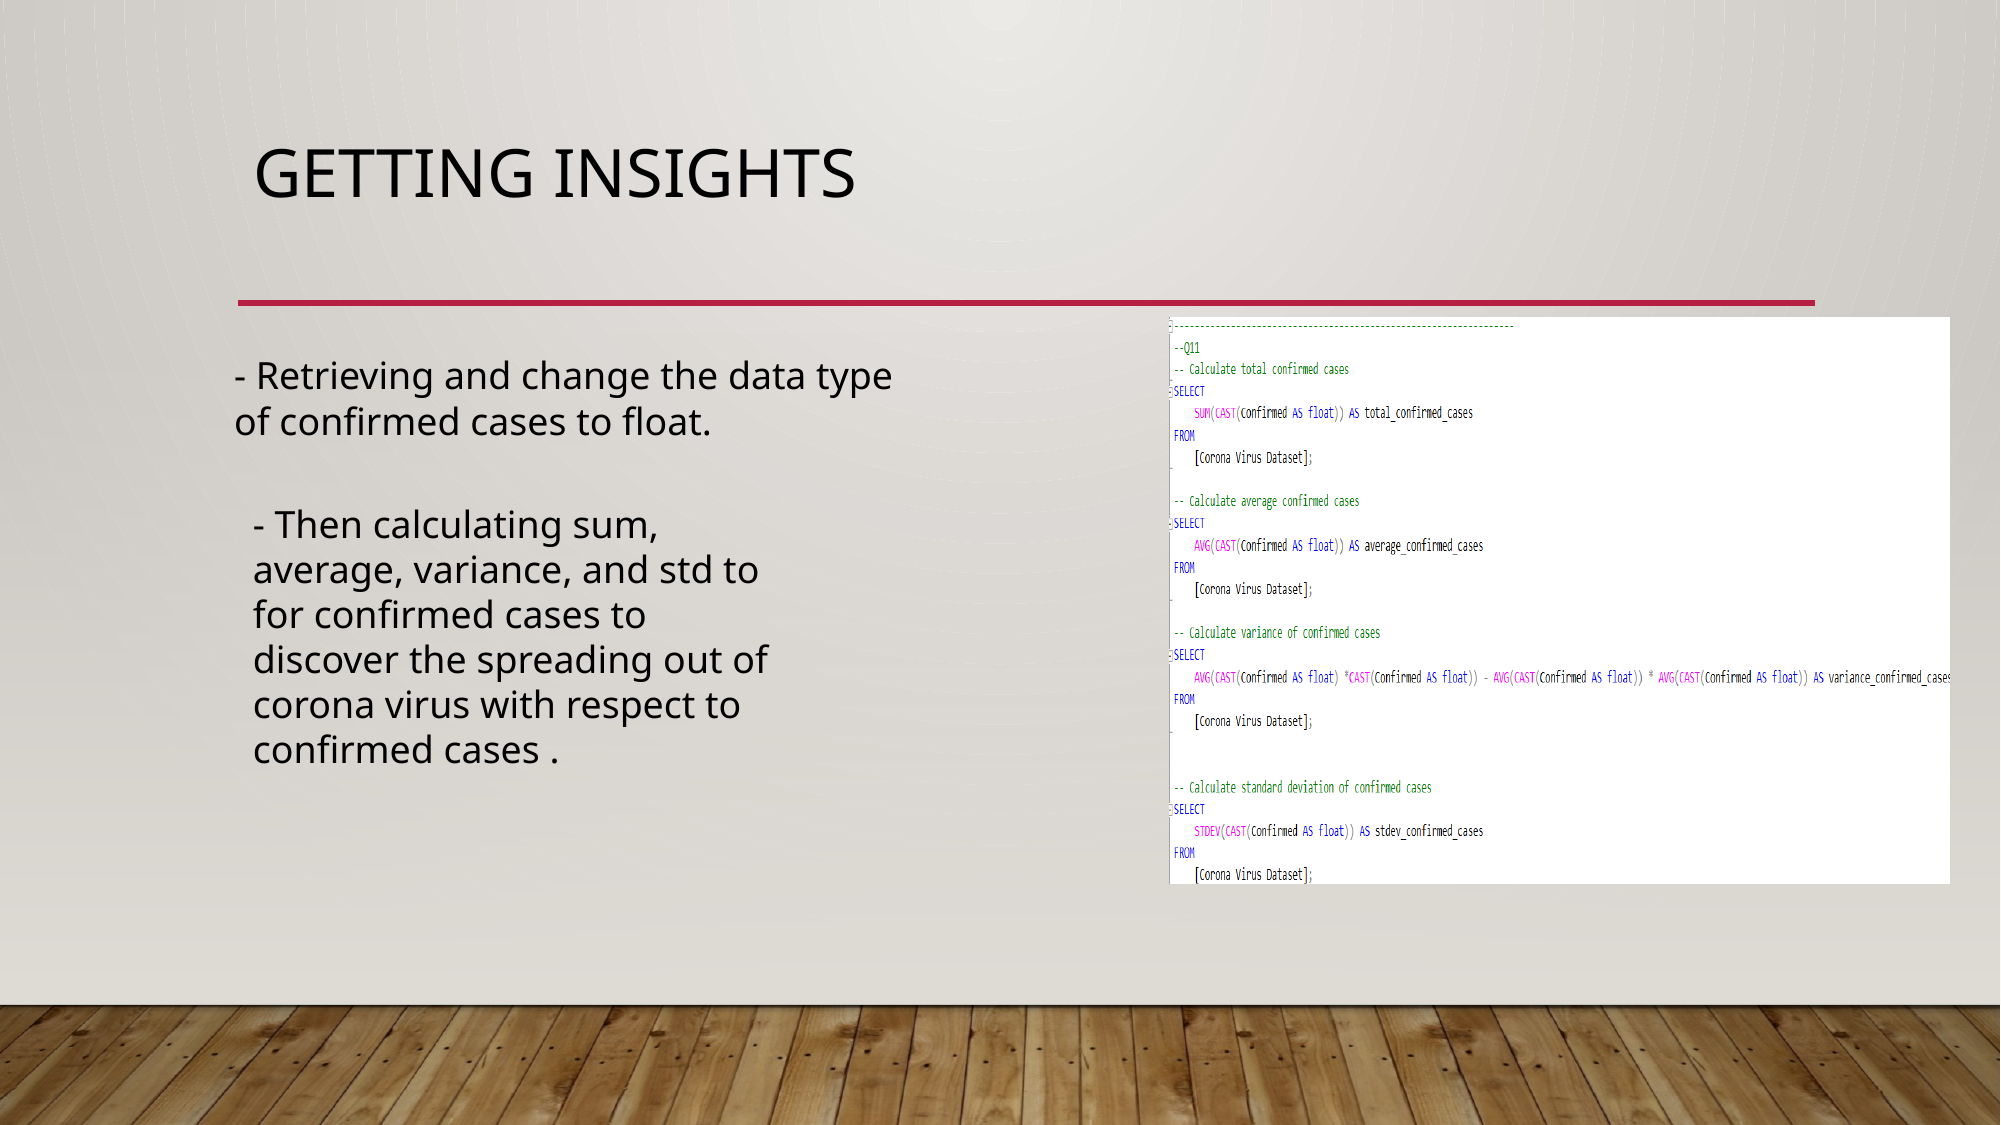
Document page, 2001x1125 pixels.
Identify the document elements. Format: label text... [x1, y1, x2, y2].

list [1169, 317, 1951, 884]
text_box - Retrieving and change the data type of confirmed cases to float. [219, 345, 929, 450]
title Getting insights [238, 131, 1814, 305]
text_box - Then calculating sum, average, variance, and std to for confirmed cases to discover the spreading out of corona virus with respect to confirmed cases . [238, 493, 812, 779]
picture [0, 1005, 2000, 1125]
